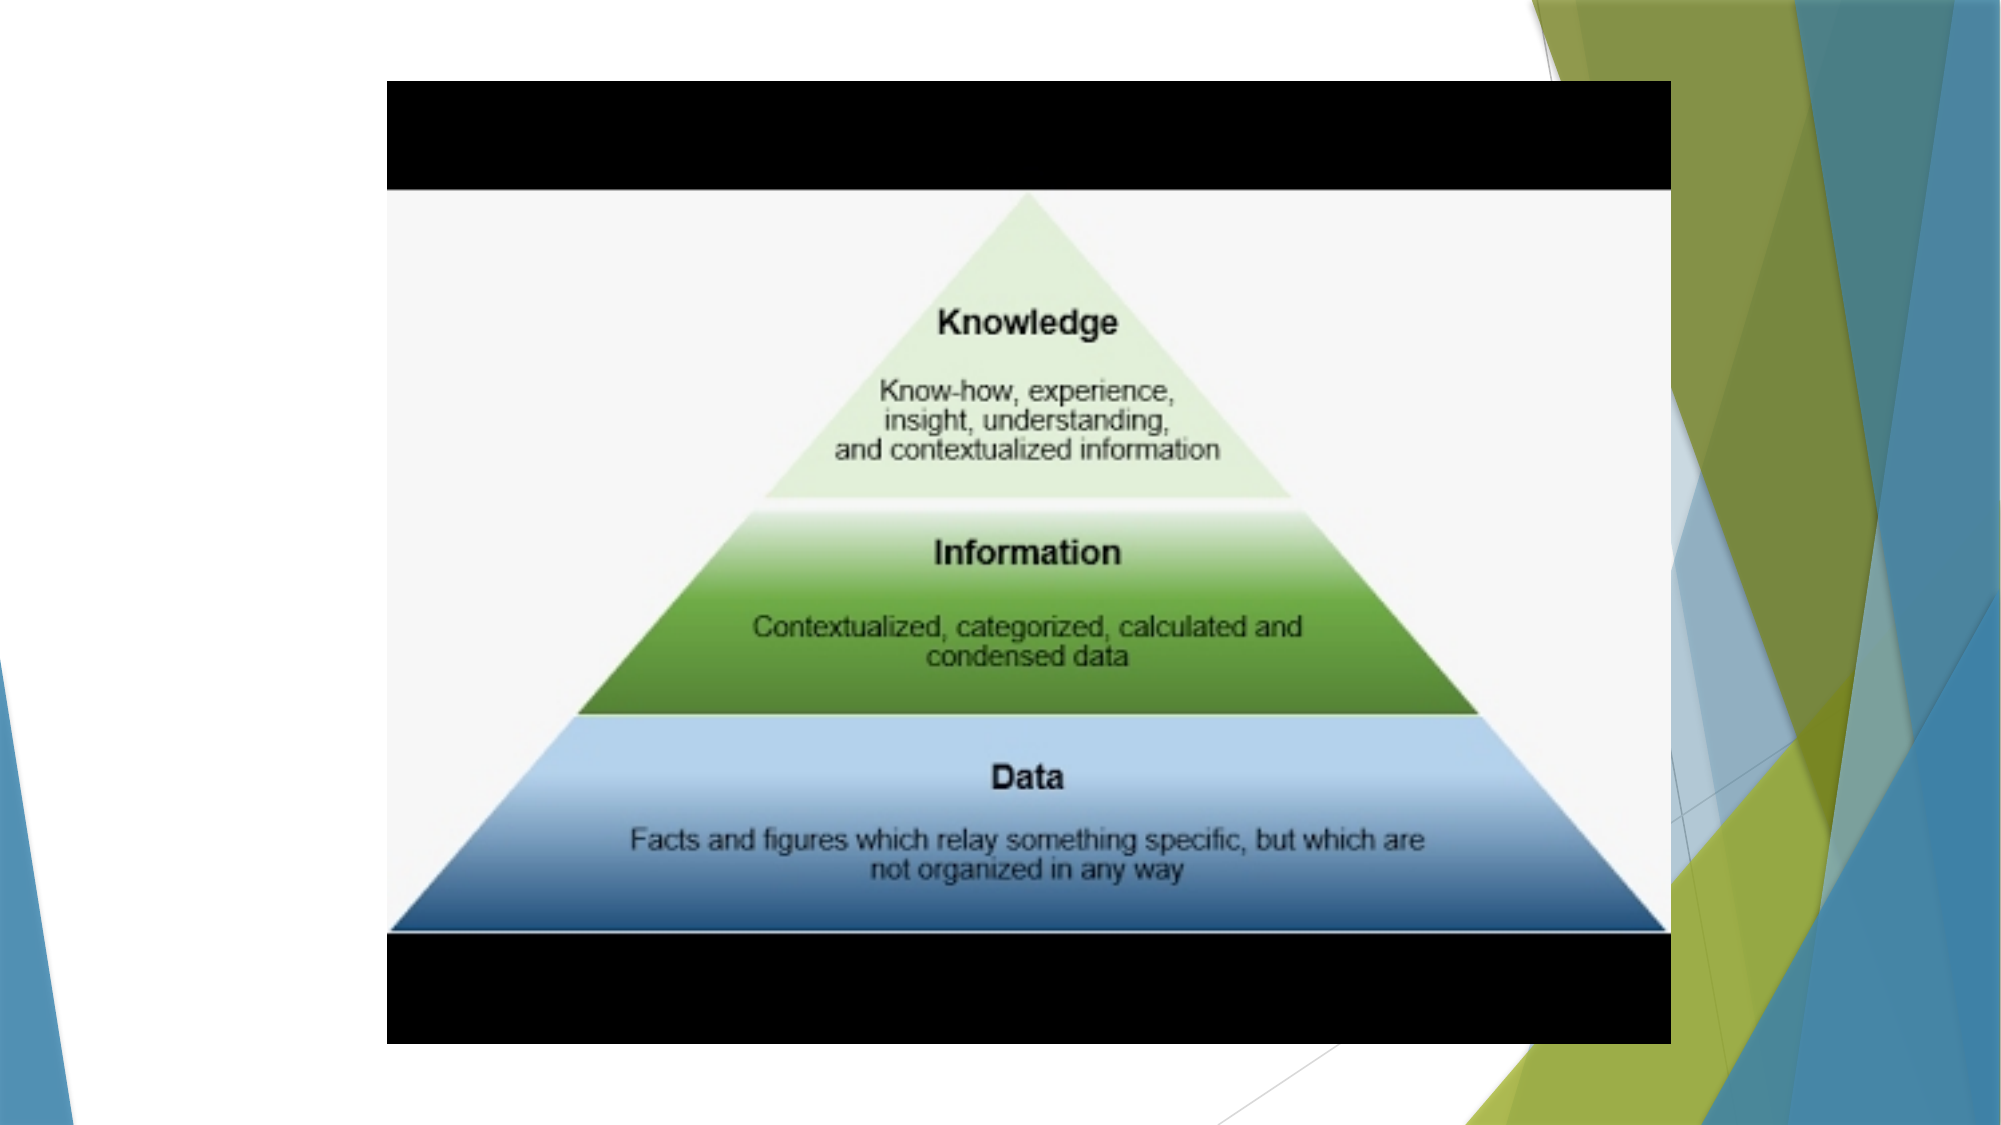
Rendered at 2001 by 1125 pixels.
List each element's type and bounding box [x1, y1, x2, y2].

picture [386, 80, 1671, 1045]
